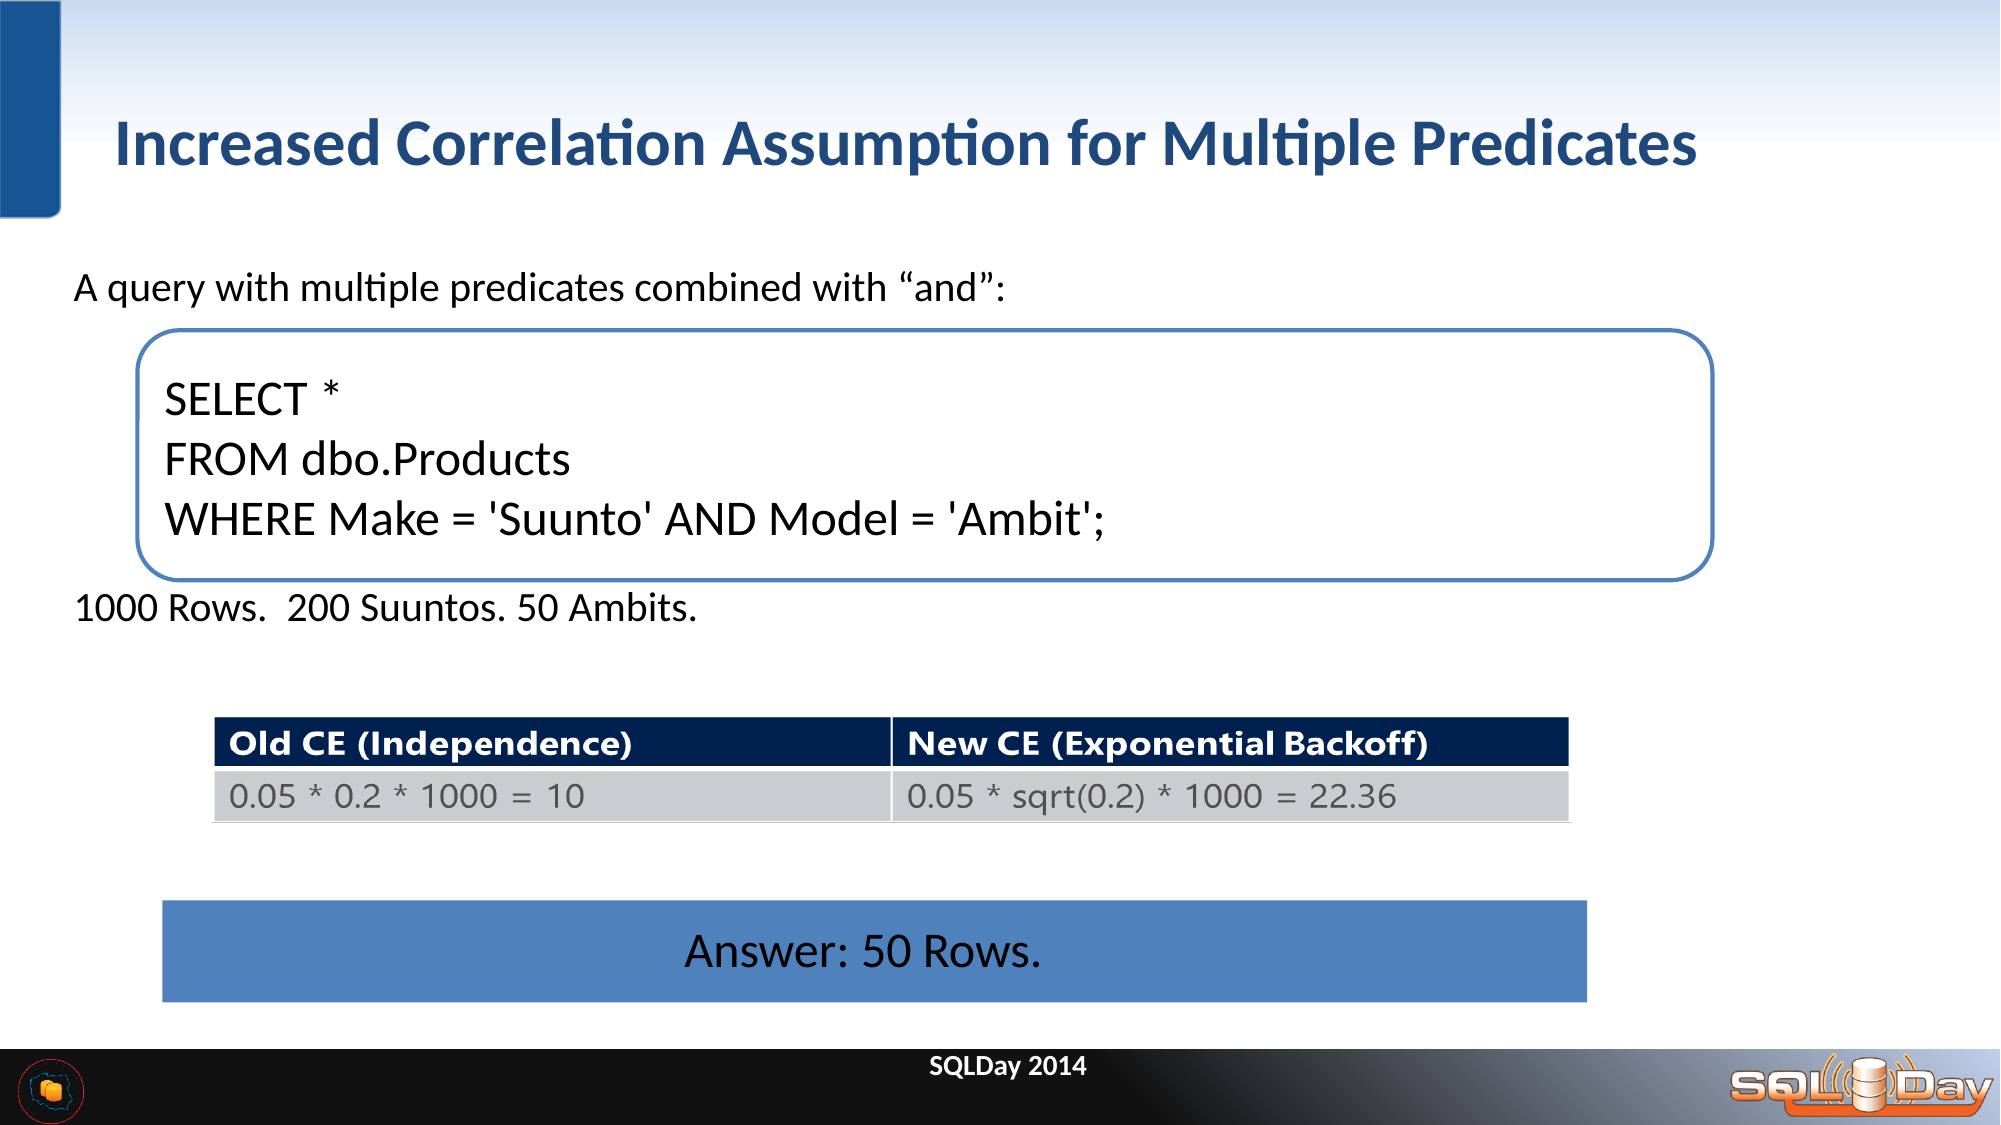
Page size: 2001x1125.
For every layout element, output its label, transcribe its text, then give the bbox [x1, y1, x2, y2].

picture [211, 712, 1573, 835]
picture [16, 1057, 85, 1125]
picture [1730, 1053, 1994, 1117]
picture [0, 0, 62, 219]
text_box Answer: 50 Rows. [162, 900, 1588, 1003]
footer SQLDay 2014 [566, 1050, 1450, 1113]
title Increased Correlation Assumption for Multiple Predicates [99, 45, 1900, 233]
text_box A query with multiple predicates combined with “and”: 1000 Rows. 200 Suuntos. 50 Ambits. [49, 250, 2000, 646]
text_box SELECT * FROM dbo.Products WHERE Make = 'Suunto' AND Model = 'Ambit'; [135, 328, 1715, 583]
